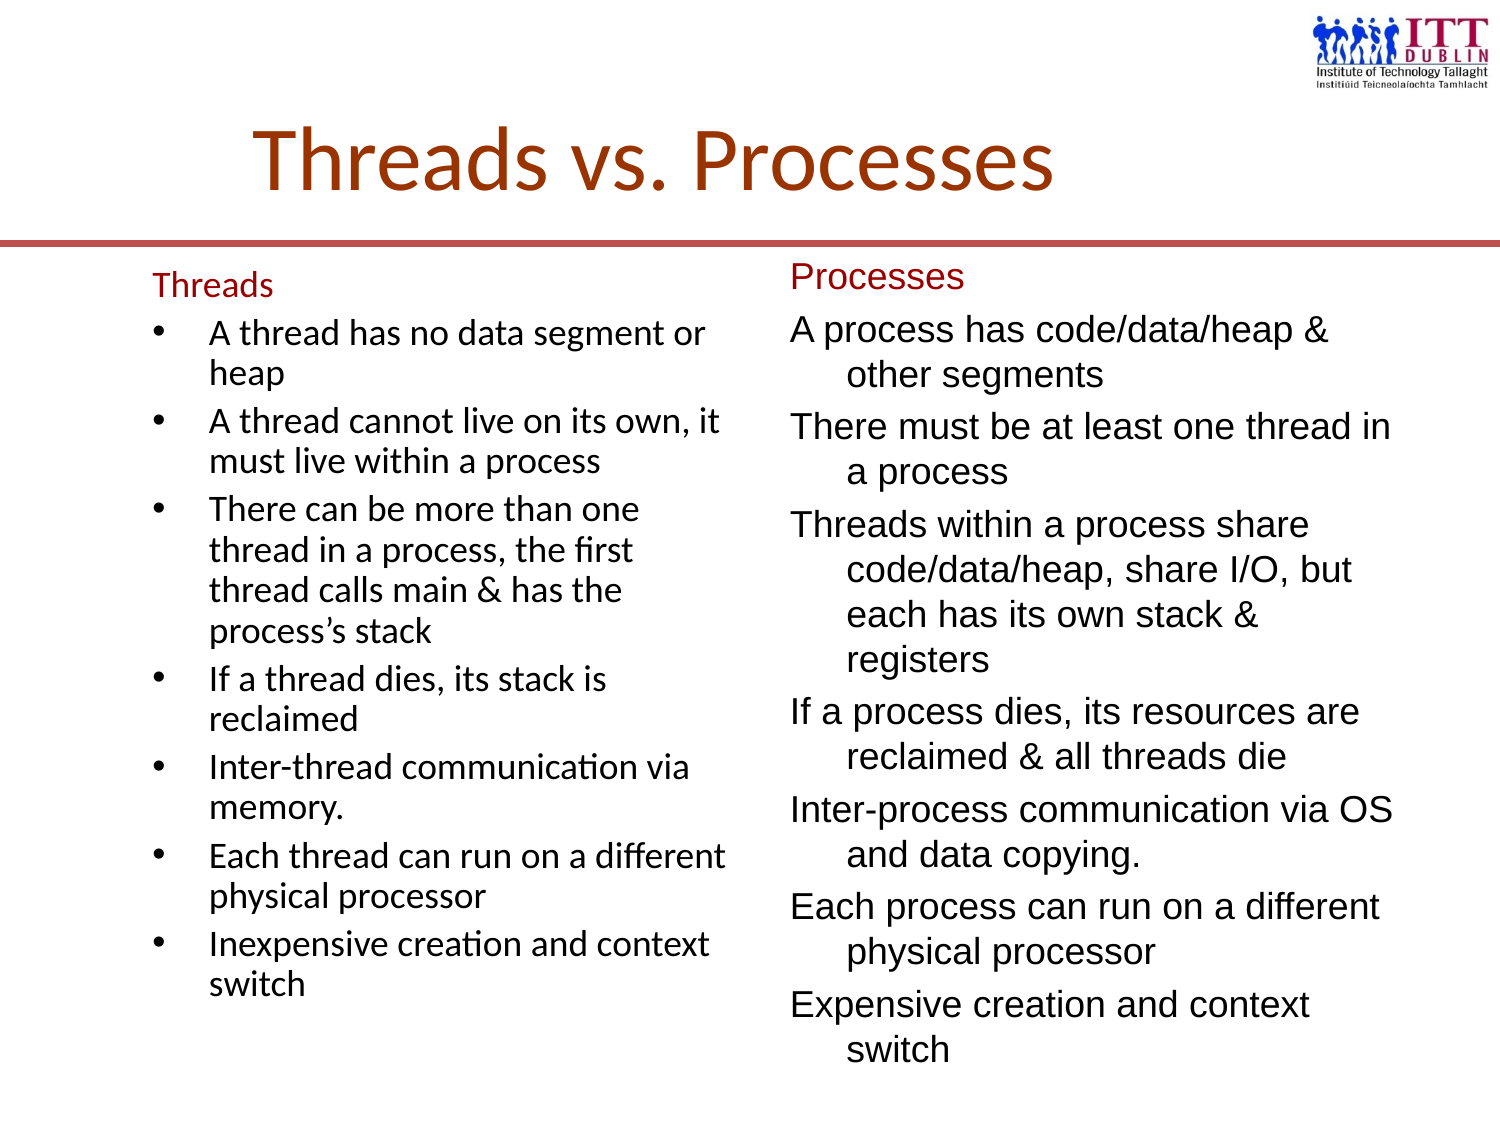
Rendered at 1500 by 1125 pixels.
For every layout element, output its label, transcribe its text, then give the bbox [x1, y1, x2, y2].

picture [1309, 7, 1495, 96]
list Threads A thread has no data segment or heap A thread cannot live on its own, it must live within a process There can be more than one thread in a process, the first thread calls main & has the process’s stack If a thread dies, its stack is reclaimed Inter-thread communication via memory. Each thread can run on a different physical processor Inexpensive creation and context switch [137, 256, 755, 1083]
title Threads vs. Processes [74, 89, 1235, 218]
text_box Processes A process has code/data/heap & other segments There must be at least one thread in a process Threads within a process share code/data/heap, share I/O, but each has its own stack & registers If a process dies, its resources are reclaimed & all threads die Inter-process communication via OS and data copying. Each process can run on a different physical processor Expensive creation and context switch [774, 244, 1413, 1070]
